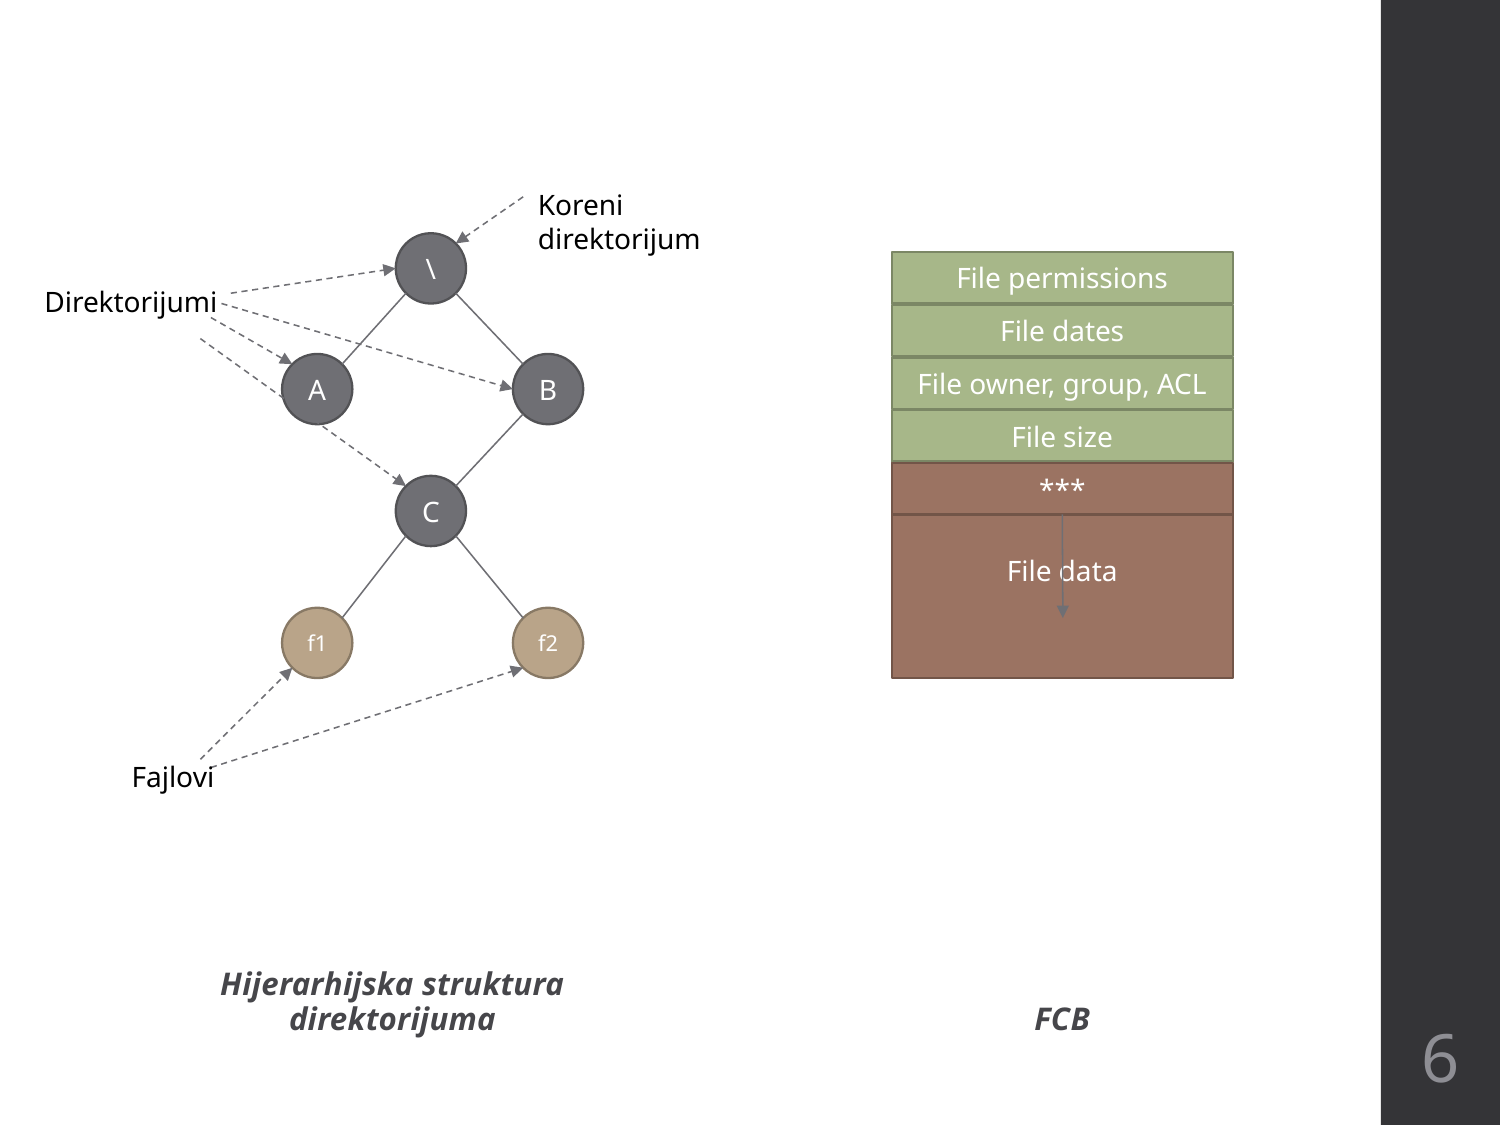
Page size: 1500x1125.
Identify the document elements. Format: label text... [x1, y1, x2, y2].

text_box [221, 303, 514, 390]
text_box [455, 413, 524, 487]
text_box File size [891, 409, 1234, 462]
slide_number 6 [1384, 1012, 1498, 1110]
text_box File dates [891, 304, 1234, 356]
text_box Koreni direktorijum [523, 180, 757, 263]
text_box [200, 667, 205, 760]
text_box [210, 317, 214, 333]
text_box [210, 667, 524, 768]
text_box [230, 268, 396, 294]
text_box B [512, 352, 585, 426]
list FCB [786, 955, 1338, 1046]
list Hijerarhijska struktura direktorijuma [116, 955, 669, 1046]
text_box *** [891, 462, 1234, 516]
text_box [455, 196, 524, 244]
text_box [200, 338, 407, 487]
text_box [341, 535, 407, 619]
text_box File permissions [891, 251, 1234, 304]
text_box Fajlovi [116, 751, 293, 801]
text_box \ [395, 232, 468, 298]
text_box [455, 292, 524, 365]
text_box File data [891, 516, 1234, 679]
text_box f1 [280, 606, 354, 663]
text_box Direktorijumi [29, 277, 224, 326]
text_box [455, 535, 524, 619]
text_box C [394, 474, 468, 548]
text_box File owner, group, ACL [891, 356, 1234, 409]
text_box f2 [511, 606, 585, 680]
